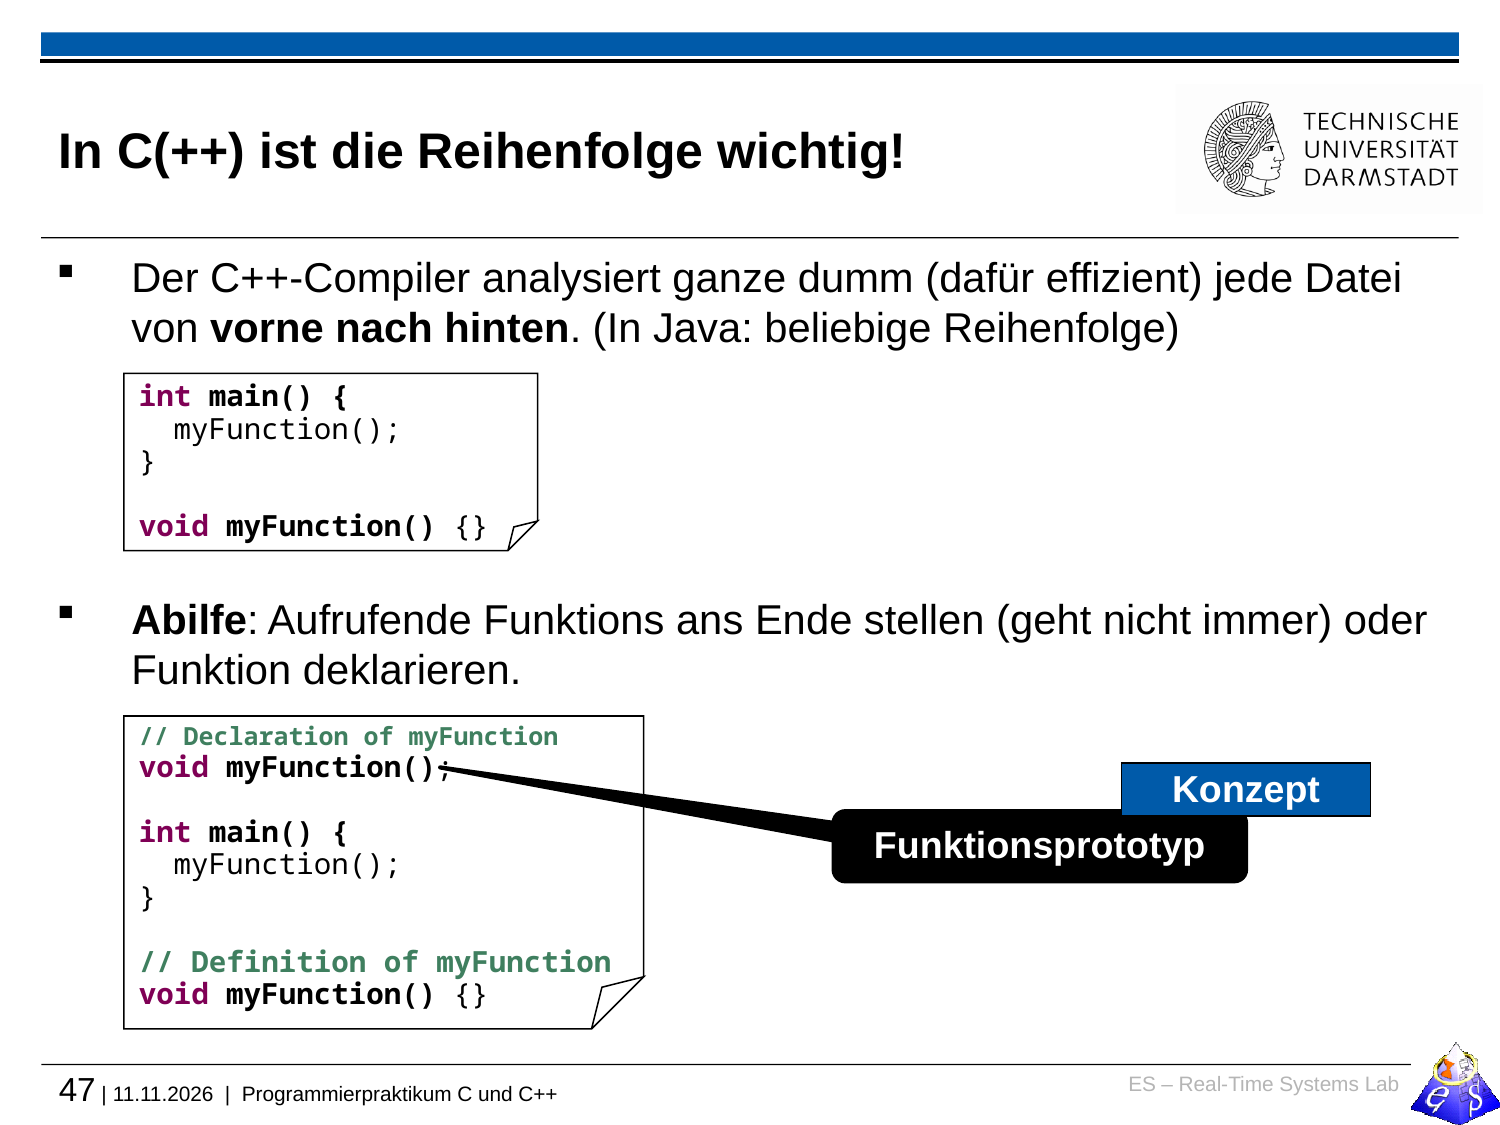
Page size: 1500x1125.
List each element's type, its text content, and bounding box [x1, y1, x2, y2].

text_box // Declaration of myFunction void myFunction(); int main() { myFunction(); } // Definition of myFunction void myFunction() {} [123, 715, 644, 1029]
picture [1411, 1041, 1500, 1125]
picture [1187, 84, 1483, 214]
list Der C++-Compiler analysiert ganze dumm (dafür effizient) jede Datei von vorne nach hinten. (In Java: beliebige Reihenfolge) Abilfe: Aufrufende Funktions ans Ende stellen (geht nicht immer) oder Funktion deklarieren. [41, 243, 1459, 1059]
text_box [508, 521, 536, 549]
text_box [591, 977, 642, 1028]
title In C(++) ist die Reihenfolge wichtig! [58, 80, 1187, 218]
text_box Funktionsprototyp [438, 765, 1249, 884]
text_box int main() { myFunction(); } void myFunction() {} [123, 373, 538, 551]
text_box Konzept [1121, 763, 1371, 817]
